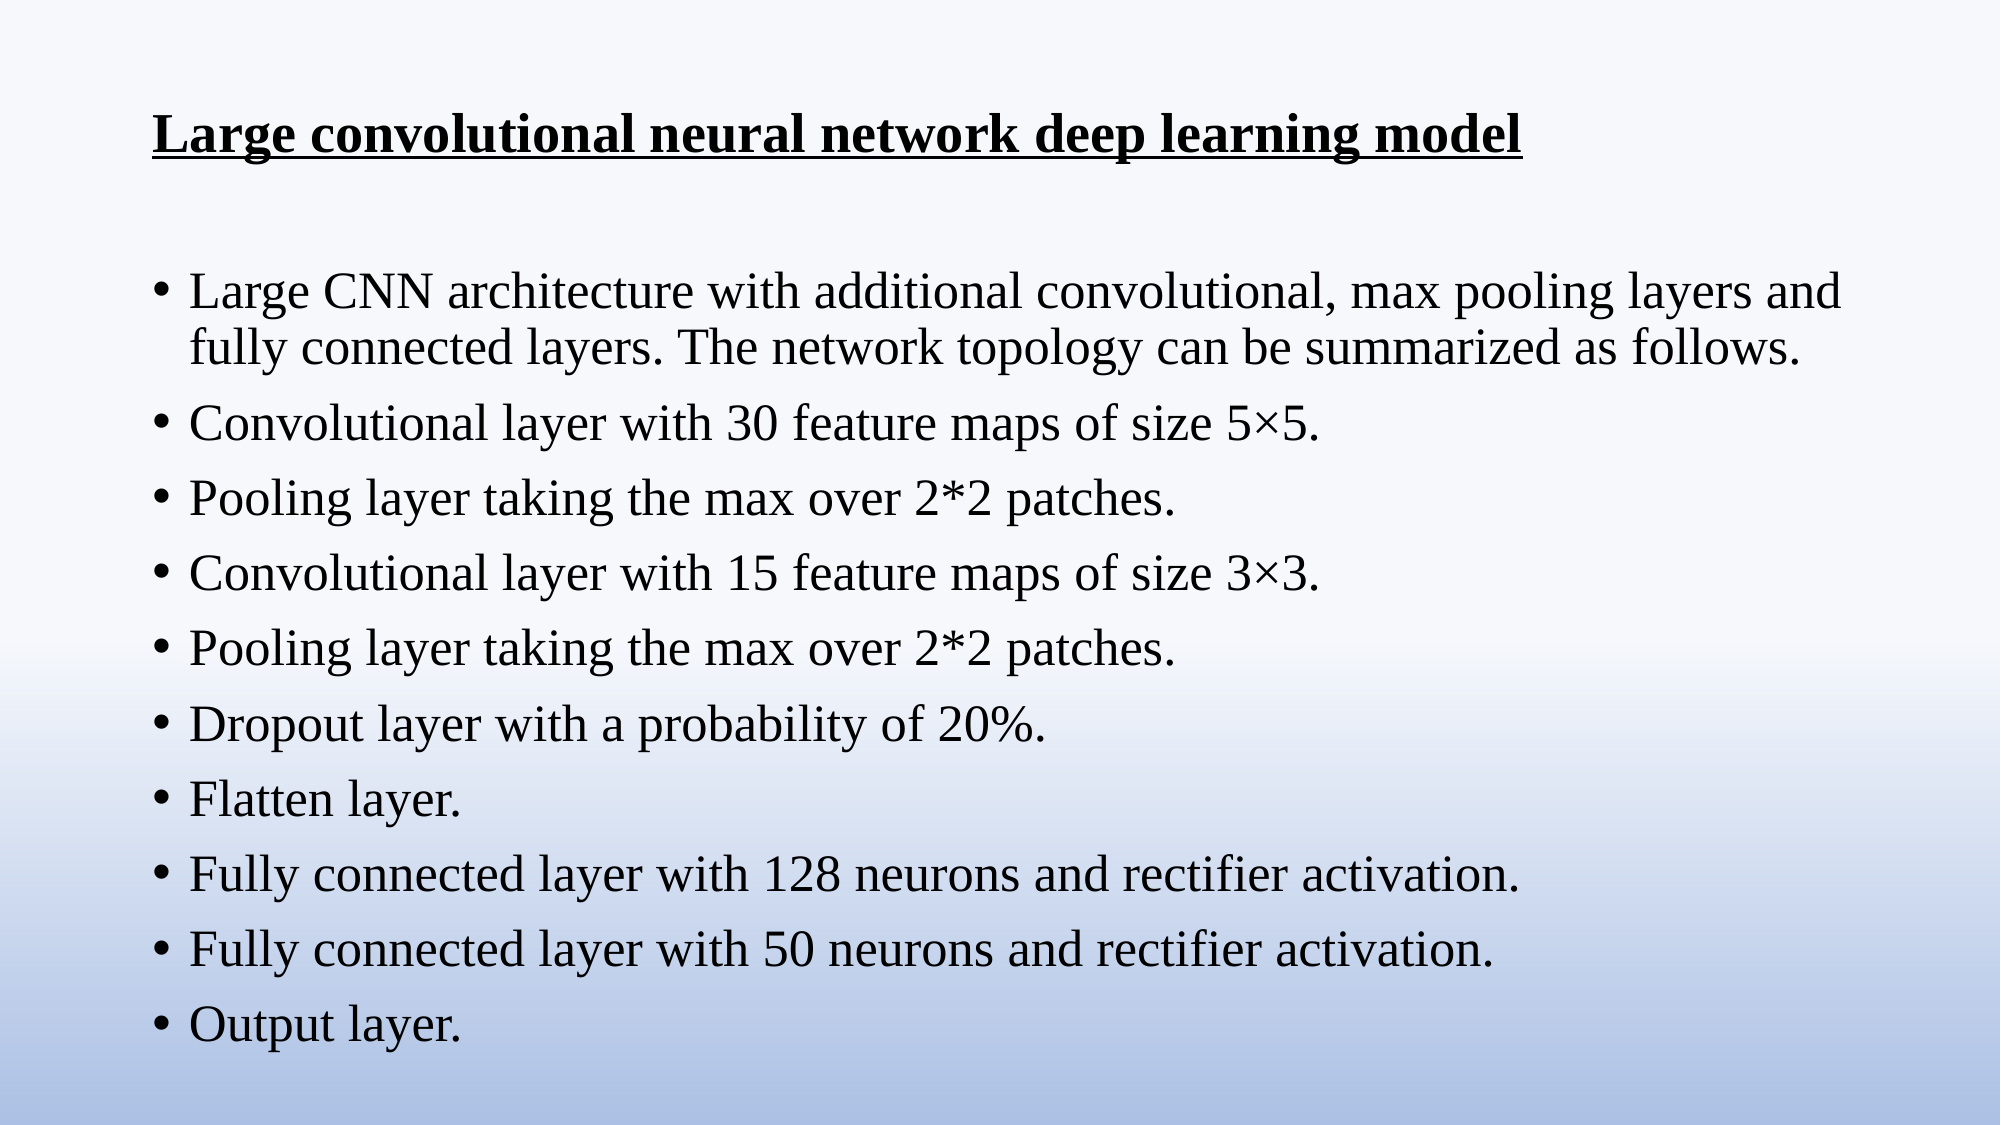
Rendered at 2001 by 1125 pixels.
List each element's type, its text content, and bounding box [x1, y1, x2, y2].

list Large convolutional neural network deep learning model Large CNN architecture with additional convolutional, max pooling layers and fully connected layers. The network topology can be summarized as follows. Convolutional layer with 30 feature maps of size 5×5. Pooling layer taking the max over 2*2 patches. Convolutional layer with 15 feature maps of size 3×3. Pooling layer taking the max over 2*2 patches. Dropout layer with a probability of 20%. Flatten layer. Fully connected layer with 128 neurons and rectifier activation. Fully connected layer with 50 neurons and rectifier activation. Output layer. [137, 96, 1863, 1074]
